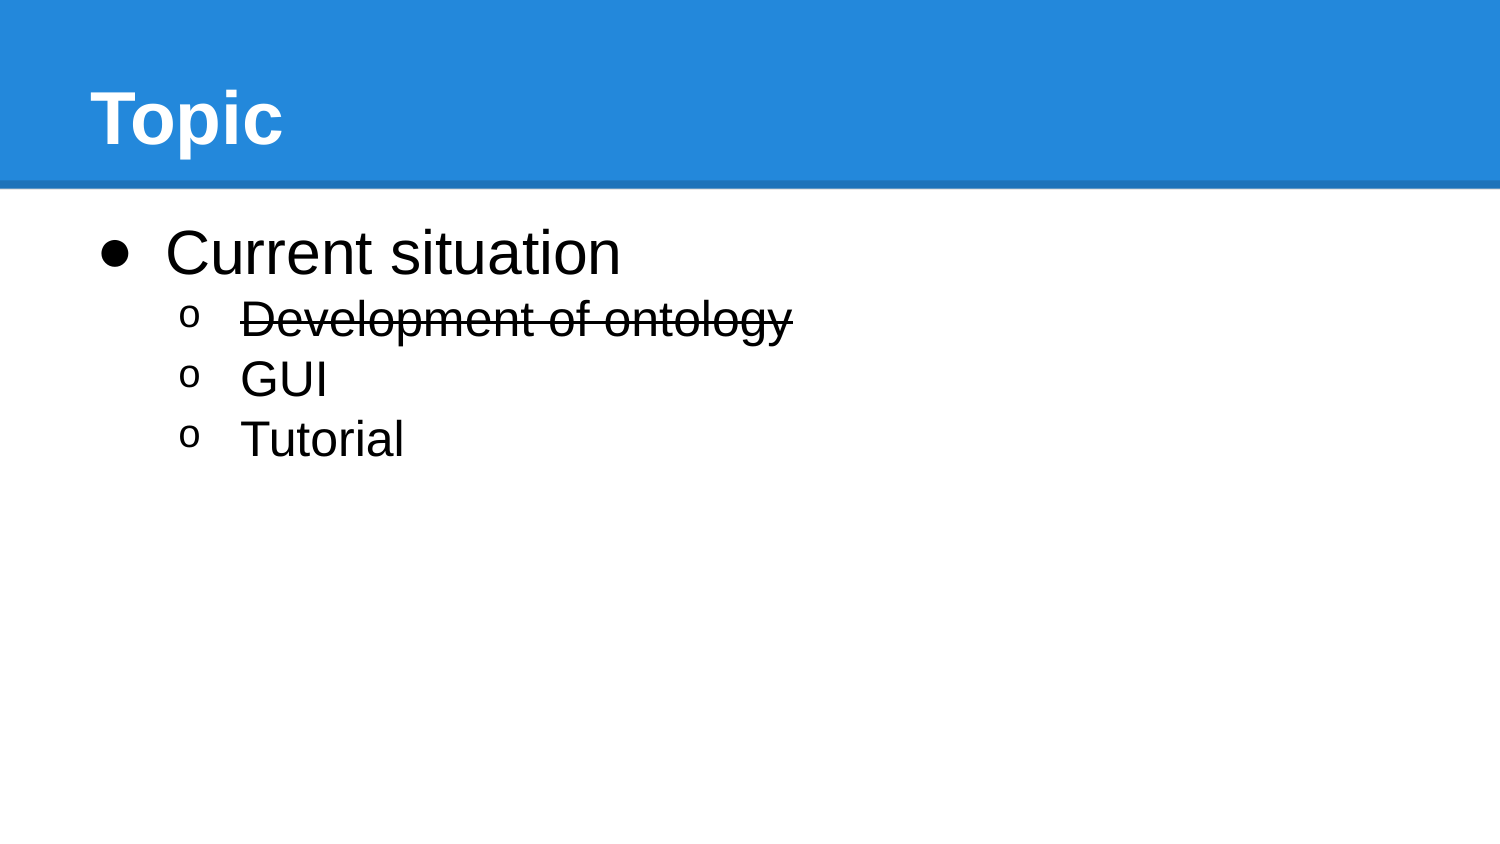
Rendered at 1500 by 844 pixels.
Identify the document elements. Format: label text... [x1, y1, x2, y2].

title Topic [75, 33, 1425, 175]
list Current situation Development of ontology GUI Tutorial [75, 196, 1425, 808]
